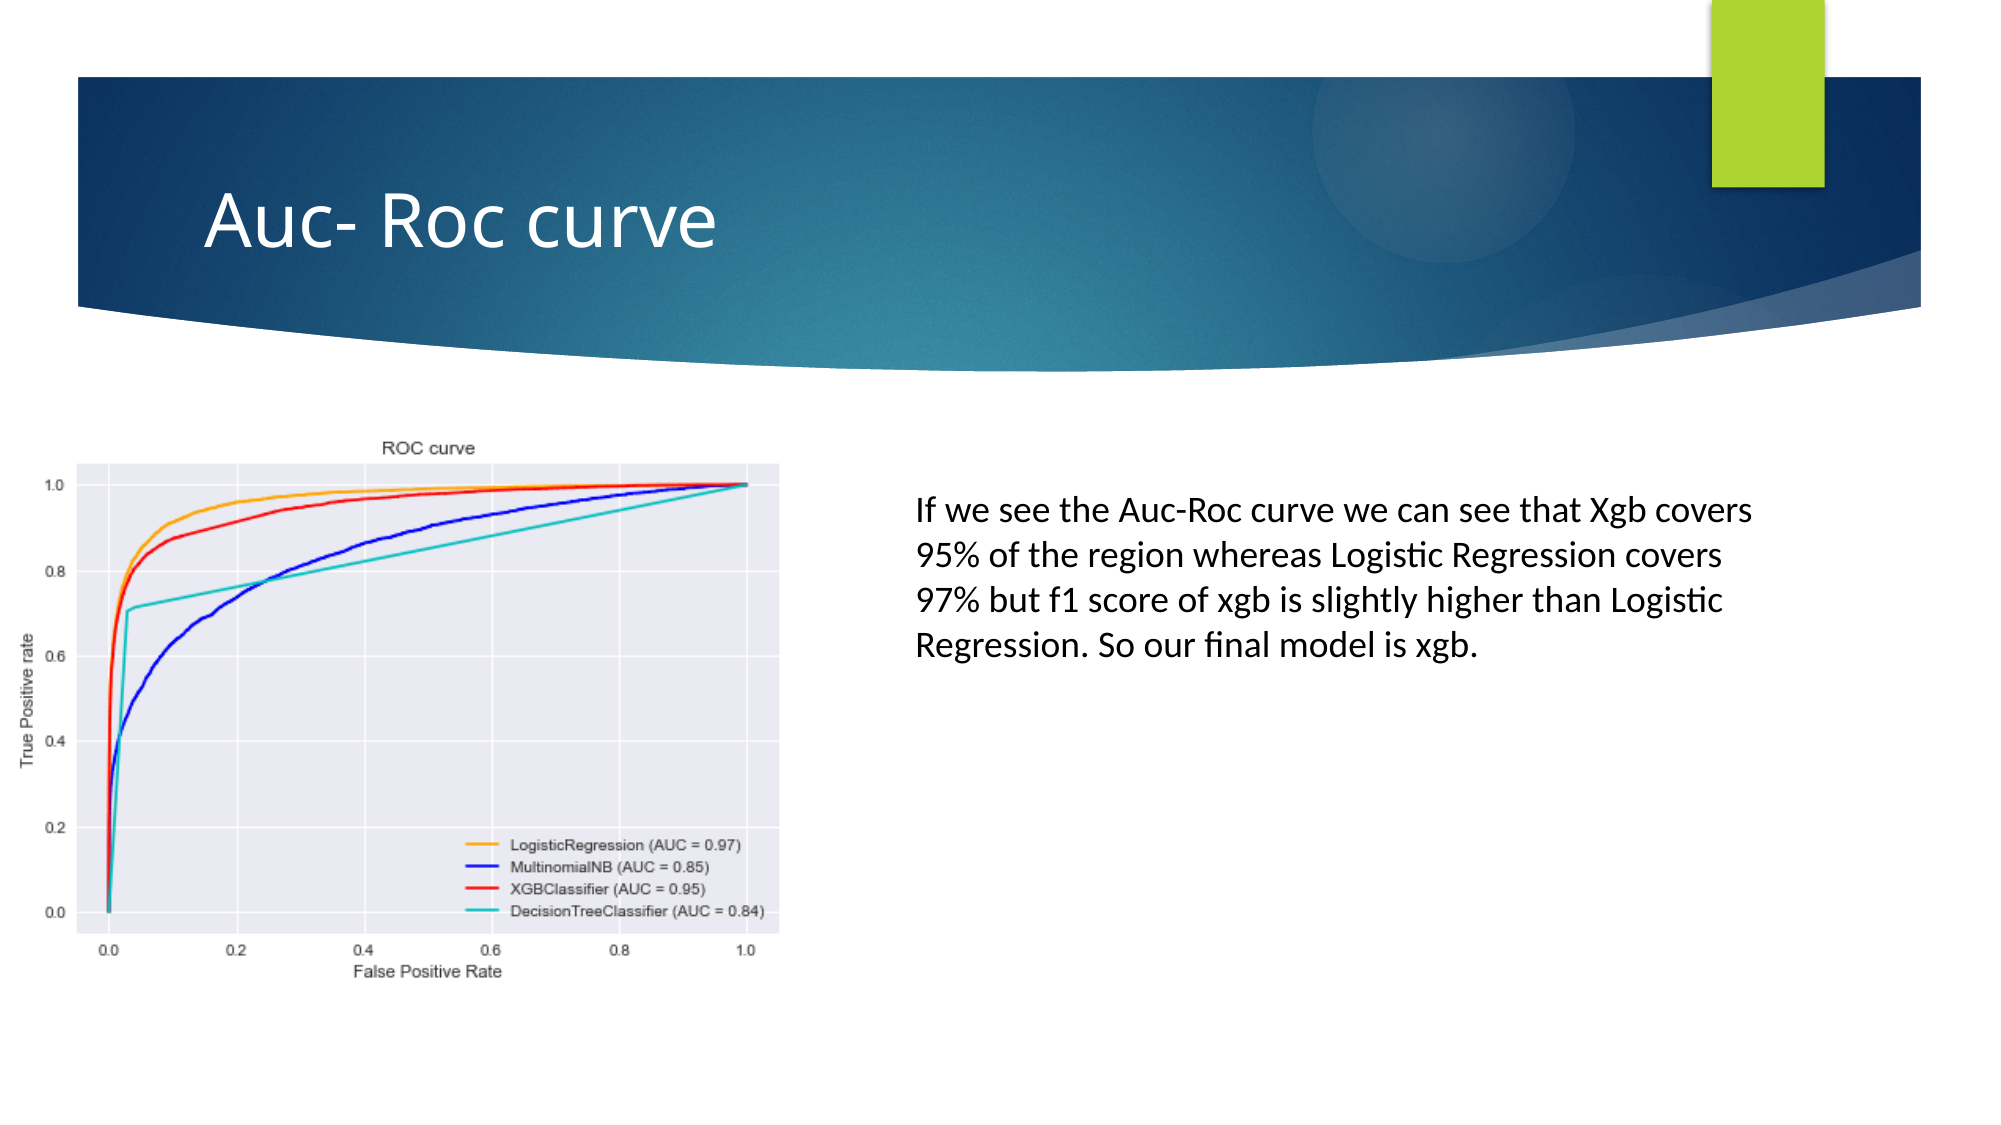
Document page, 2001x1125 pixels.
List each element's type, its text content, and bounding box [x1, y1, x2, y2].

text_box If we see the Auc-Roc curve we can see that Xgb covers 95% of the region whereas Logistic Regression covers 97% but f1 score of xgb is slightly higher than Logistic Regression. So our final model is xgb. [900, 477, 1776, 673]
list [11, 431, 790, 992]
title Auc- Roc curve [189, 159, 1627, 276]
